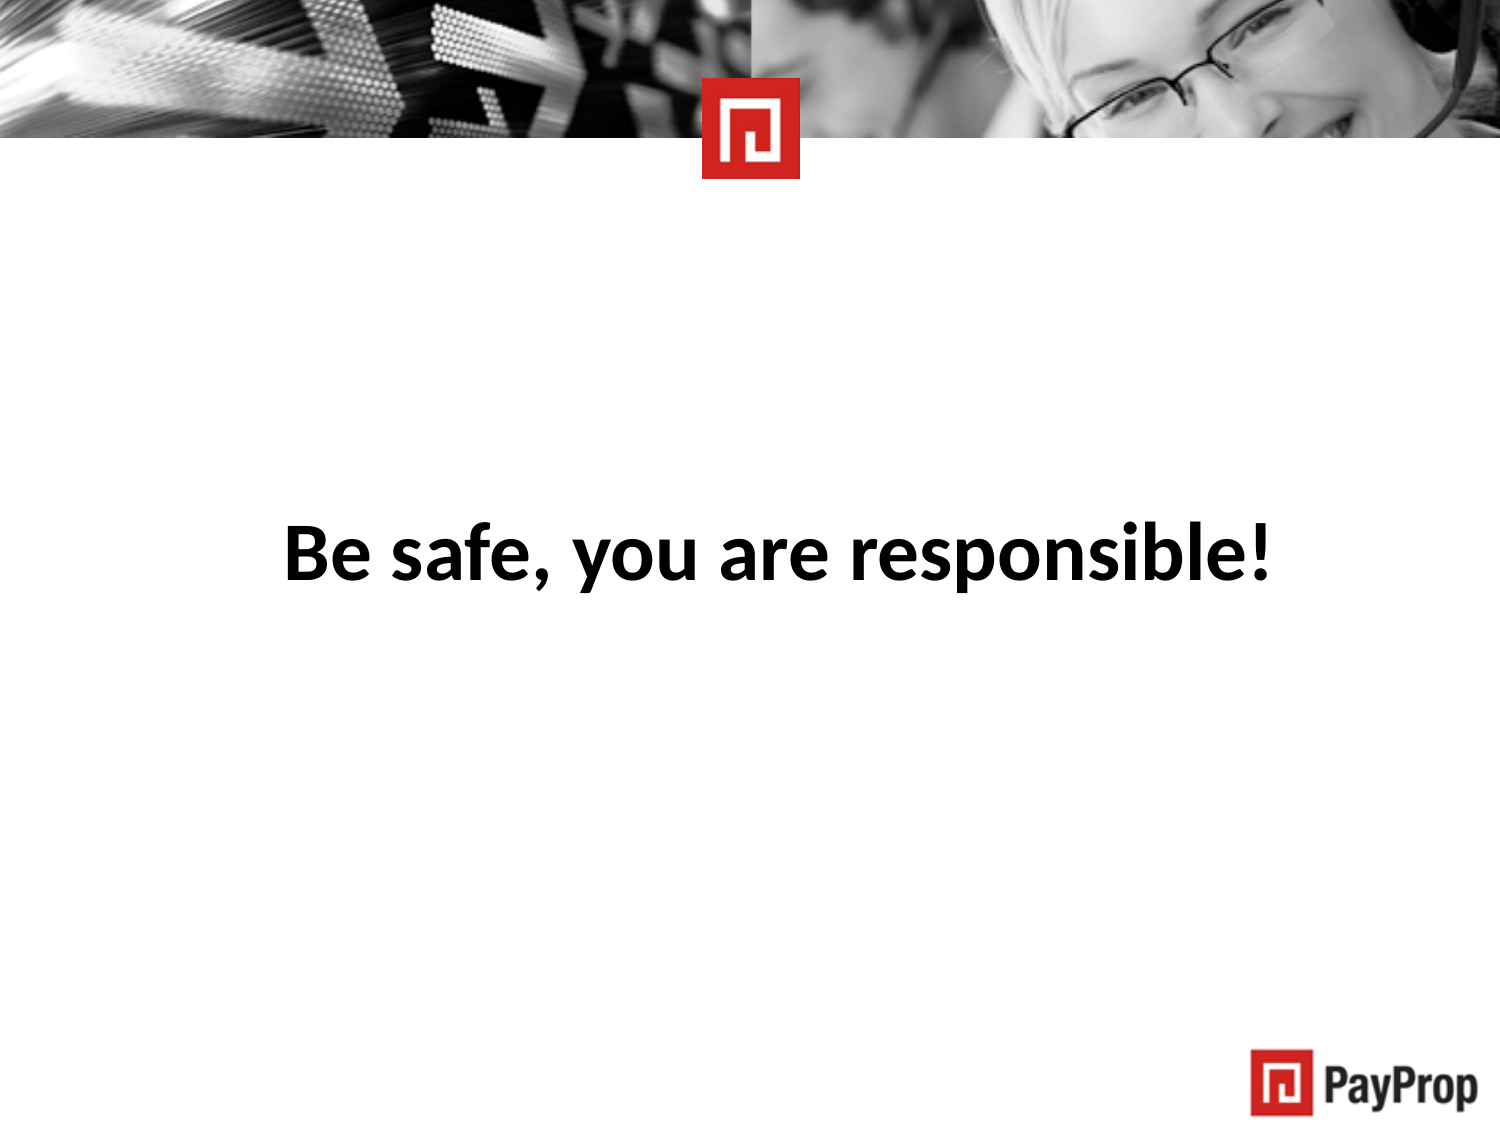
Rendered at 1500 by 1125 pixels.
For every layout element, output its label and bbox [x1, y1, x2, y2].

text_box [0, 0, 1500, 1122]
